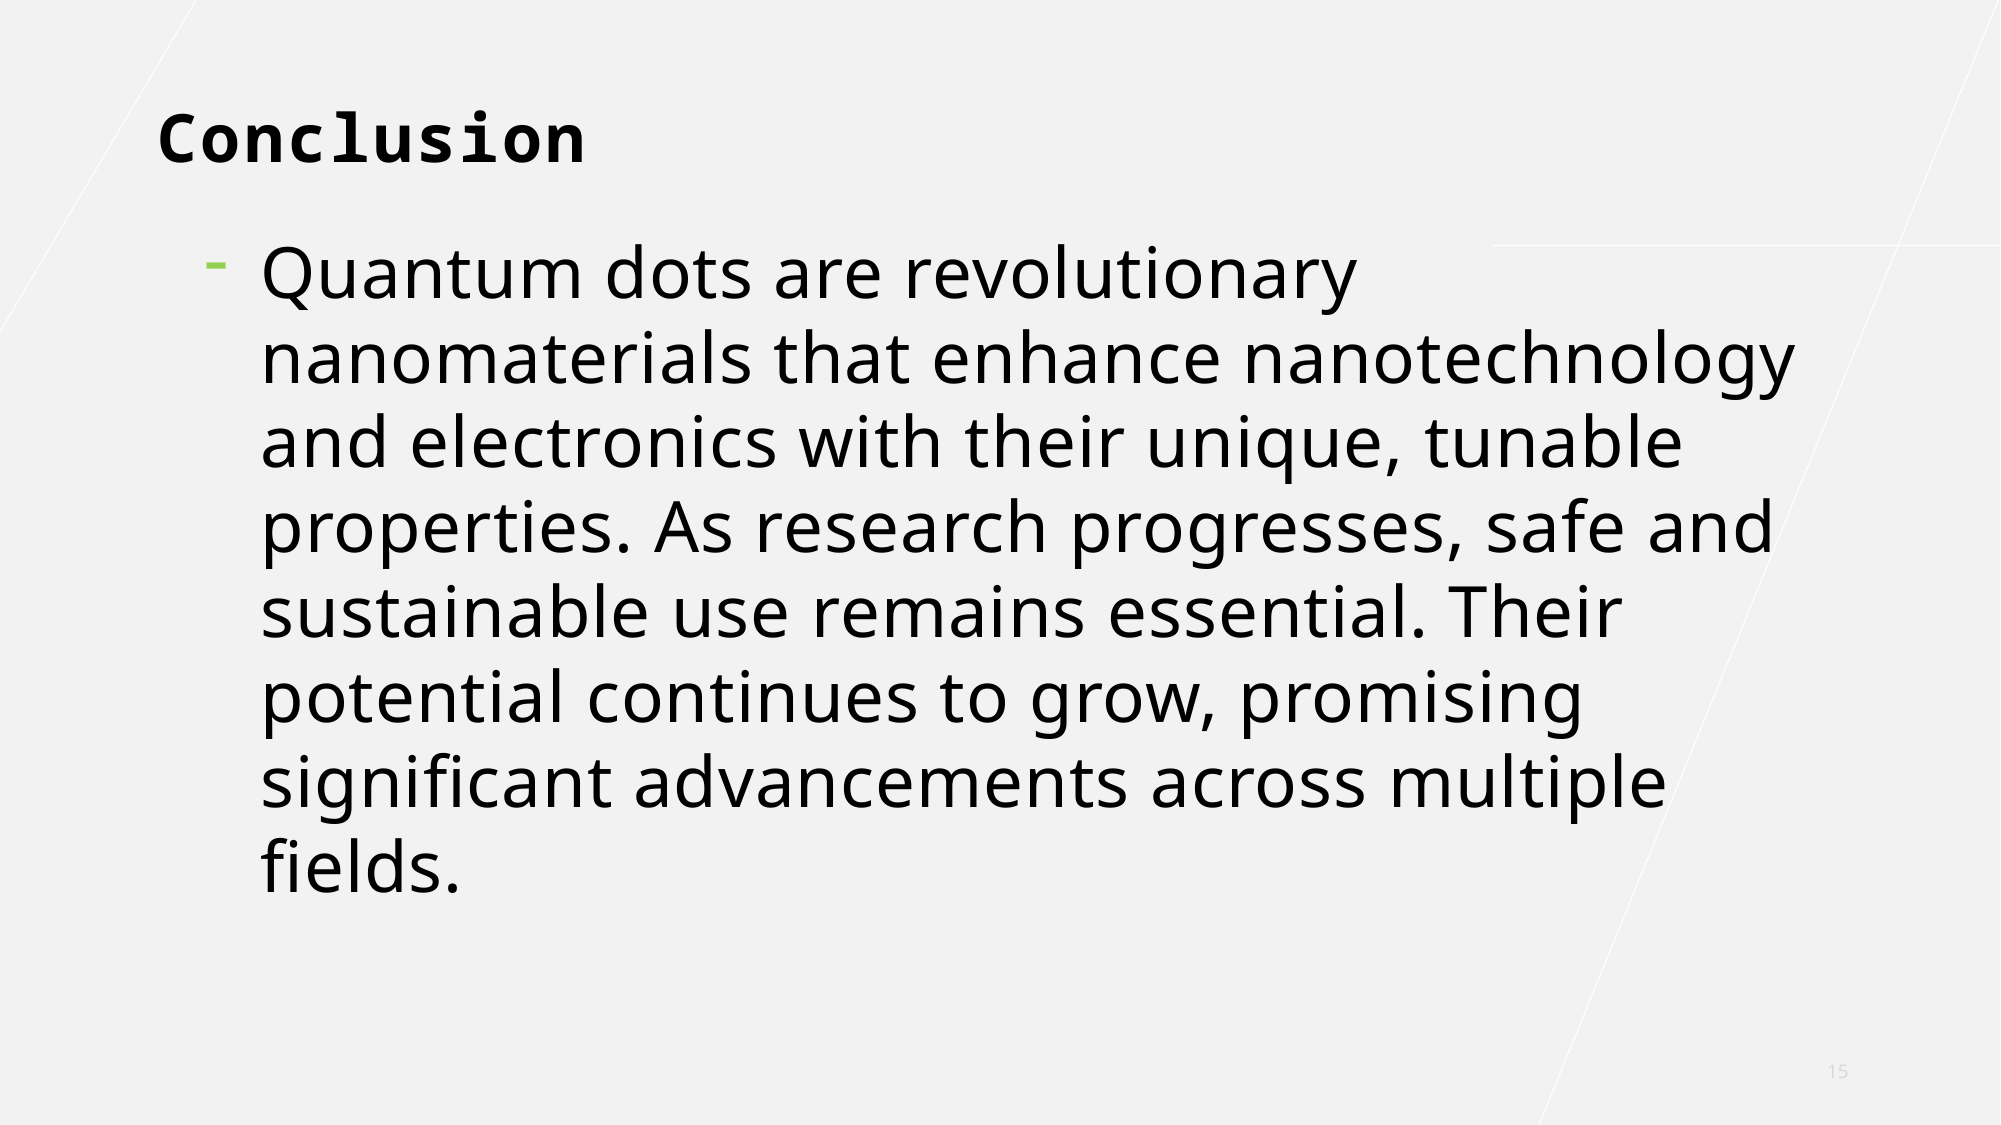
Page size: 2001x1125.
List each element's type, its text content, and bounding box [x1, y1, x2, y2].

slide_number 15 [1701, 1042, 1864, 1103]
title Conclusion [142, 43, 1591, 185]
list Quantum dots are revolutionary nanomaterials that enhance nanotechnology and electronics with their unique, tunable properties. As research progresses, safe and sustainable use remains essential. Their potential continues to grow, promising significant advancements across multiple fields. [142, 219, 1891, 1013]
